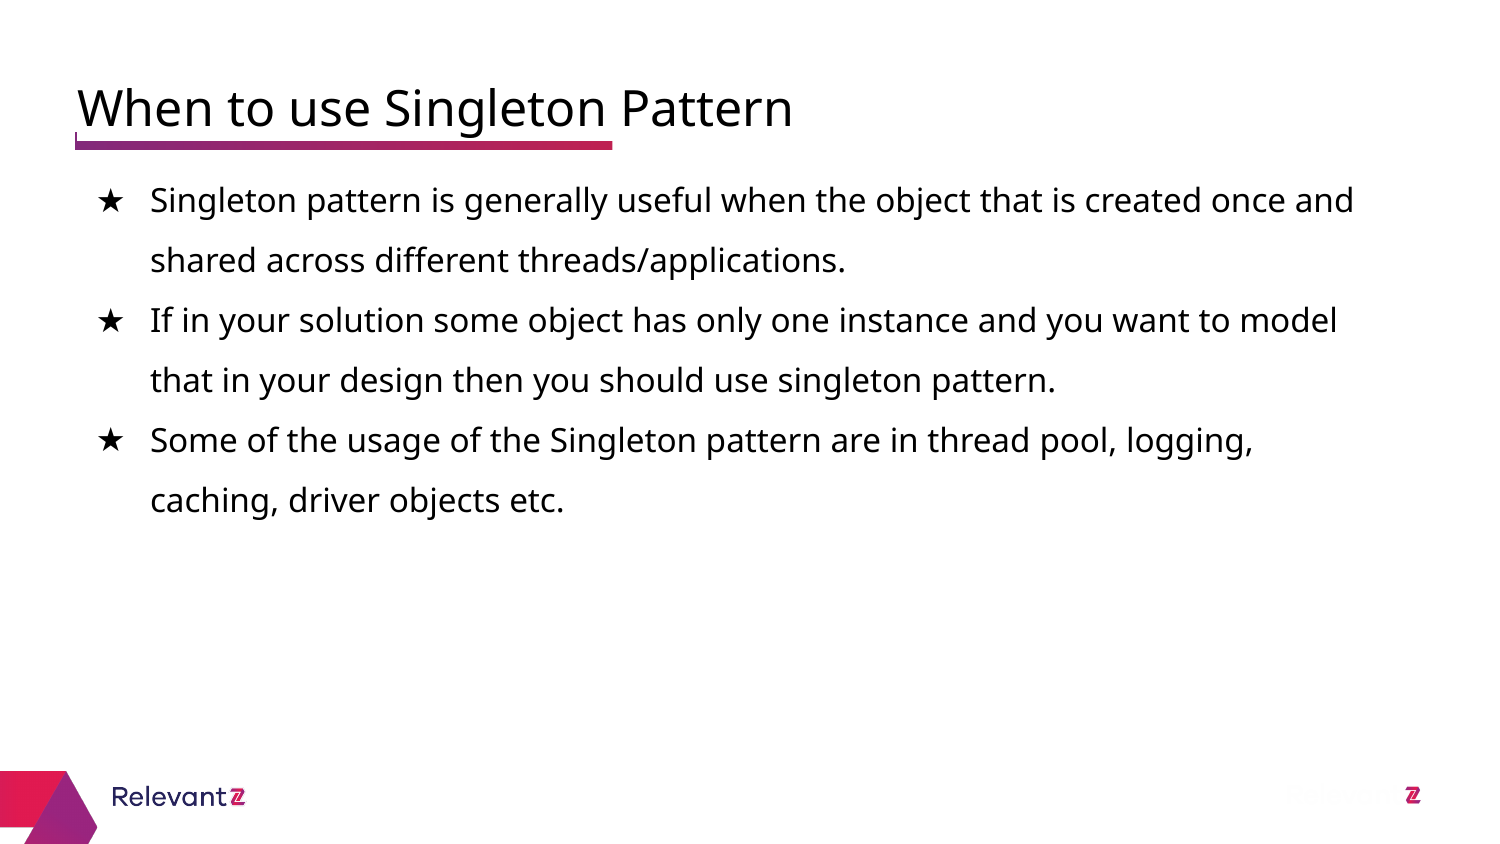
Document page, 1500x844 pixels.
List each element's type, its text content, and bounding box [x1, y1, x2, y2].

title Singleton pattern is generally useful when the object that is created once and shared across different threads/applications. If in your solution some object has only one instance and you want to model that in your design then you should use singleton pattern. Some of the usage of the Singleton pattern are in thread pool, logging, caching, driver objects etc. [75, 159, 1366, 580]
picture [109, 782, 250, 810]
picture [0, 769, 101, 844]
picture [1284, 782, 1425, 810]
text_box When to use Singleton Pattern [62, 52, 1243, 152]
